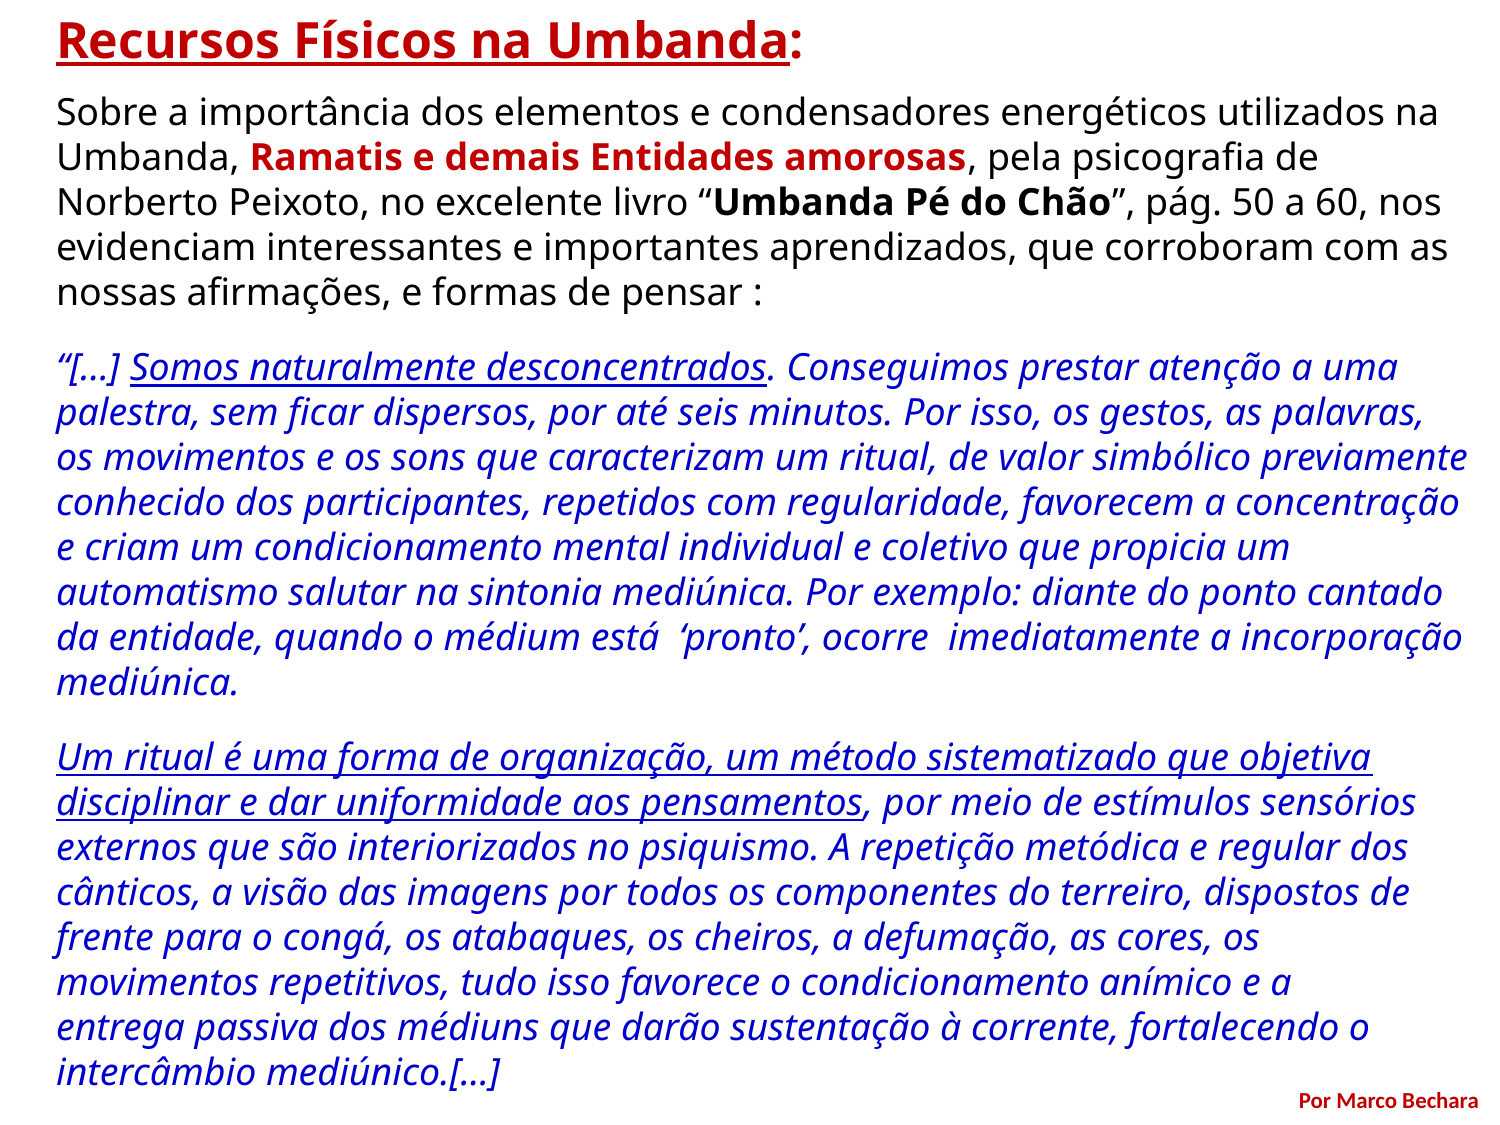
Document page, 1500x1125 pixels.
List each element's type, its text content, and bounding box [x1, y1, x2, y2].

text_box Por Marco Bechara [1275, 1078, 1500, 1121]
text_box Recursos Físicos na Umbanda: Sobre a importância dos elementos e condensadores energéticos utilizados na Umbanda, Ramatis e demais Entidades amorosas, pela psicografia de Norberto Peixoto, no excelente livro “Umbanda Pé do Chão”, pág. 50 a 60, nos evidenciam interessantes e importantes aprendizados, que corroboram com as nossas afirmações, e formas de pensar : “[...] Somos naturalmente desconcentrados. Conseguimos prestar atenção a uma palestra, sem ficar dispersos, por até seis minutos. Por isso, os gestos, as palavras, os movimentos e os sons que caracterizam um ritual, de valor simbólico previamente conhecido dos participantes, repetidos com regularidade, favorecem a concentração e criam um condicionamento mental individual e coletivo que propicia um automatismo salutar na sintonia mediúnica. Por exemplo: diante do ponto cantado da entidade, quando o médium está ‘pronto’, ocorre imediatamente a incorporação mediúnica. Um ritual é uma forma de organização, um método sistematizado que objetiva disciplinar e dar uniformidade aos pensamentos, por meio de estímulos sensórios externos que são interiorizados no psiquismo. A repetição metódica e regular dos cânticos, a visão das imagens por todos os componentes do terreiro, dispostos de frente para o congá, os atabaques, os cheiros, a defumação, as cores, os movimentos repetitivos, tudo isso favorece o condicionamento anímico e a entrega passiva dos médiuns que darão sustentação à corrente, fortalecendo o intercâmbio mediúnico.[...] [41, 1, 1489, 1101]
